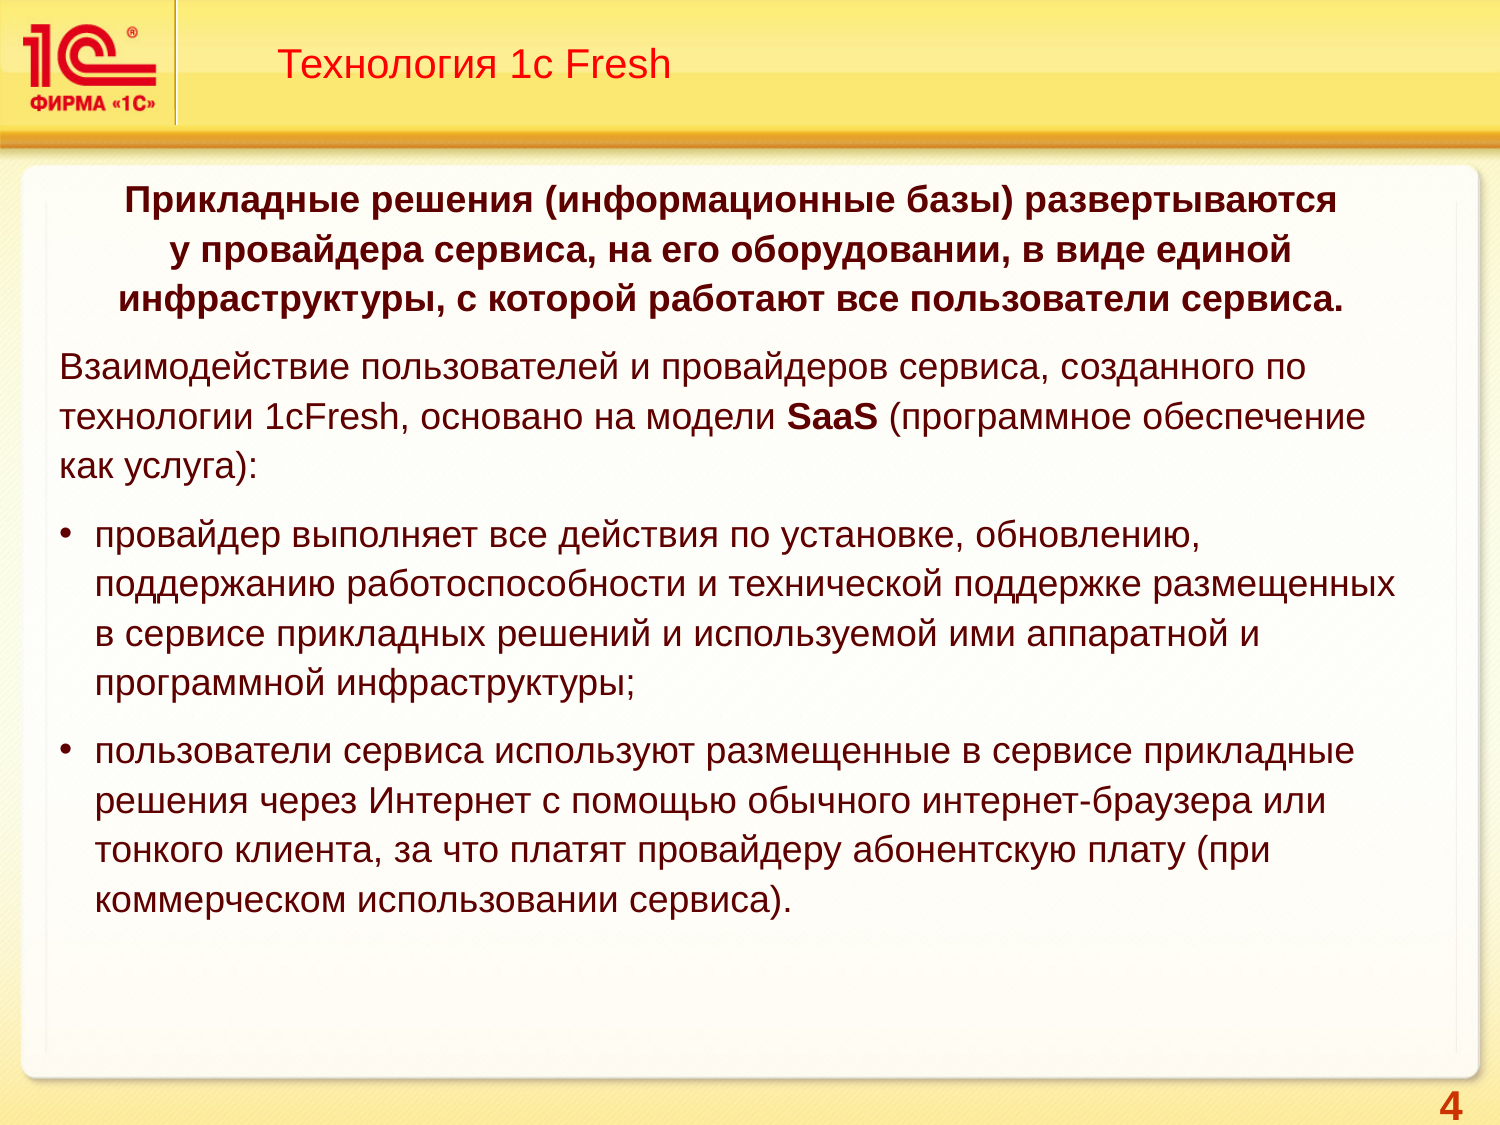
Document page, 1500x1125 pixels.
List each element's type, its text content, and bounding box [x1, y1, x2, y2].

text_box Технология 1c Fresh [262, 24, 919, 95]
picture [0, 0, 1500, 1125]
text_box Прикладные решения (информационные базы) развертываются у провайдера сервиса, на его оборудовании, в виде единой инфраструктуры, с которой работают все пользователи сервиса. Взаимодействие пользователей и провайдеров сервиса, созданного по технологии 1cFresh, основано на модели SaaS (программное обеспечение как услуга): провайдер выполняет все действия по установке, обновлению, поддержанию работоспособности и технической поддержке размещенных в сервисе прикладных решений и используемой ими аппаратной и программной инфраструктуры; пользователи сервиса используют размещенные в сервисе прикладные решения через Интернет с помощью обычного интернет-браузера или тонкого клиента, за что платят провайдеру абонентскую плату (при коммерческом использовании сервиса). [44, 163, 1419, 928]
